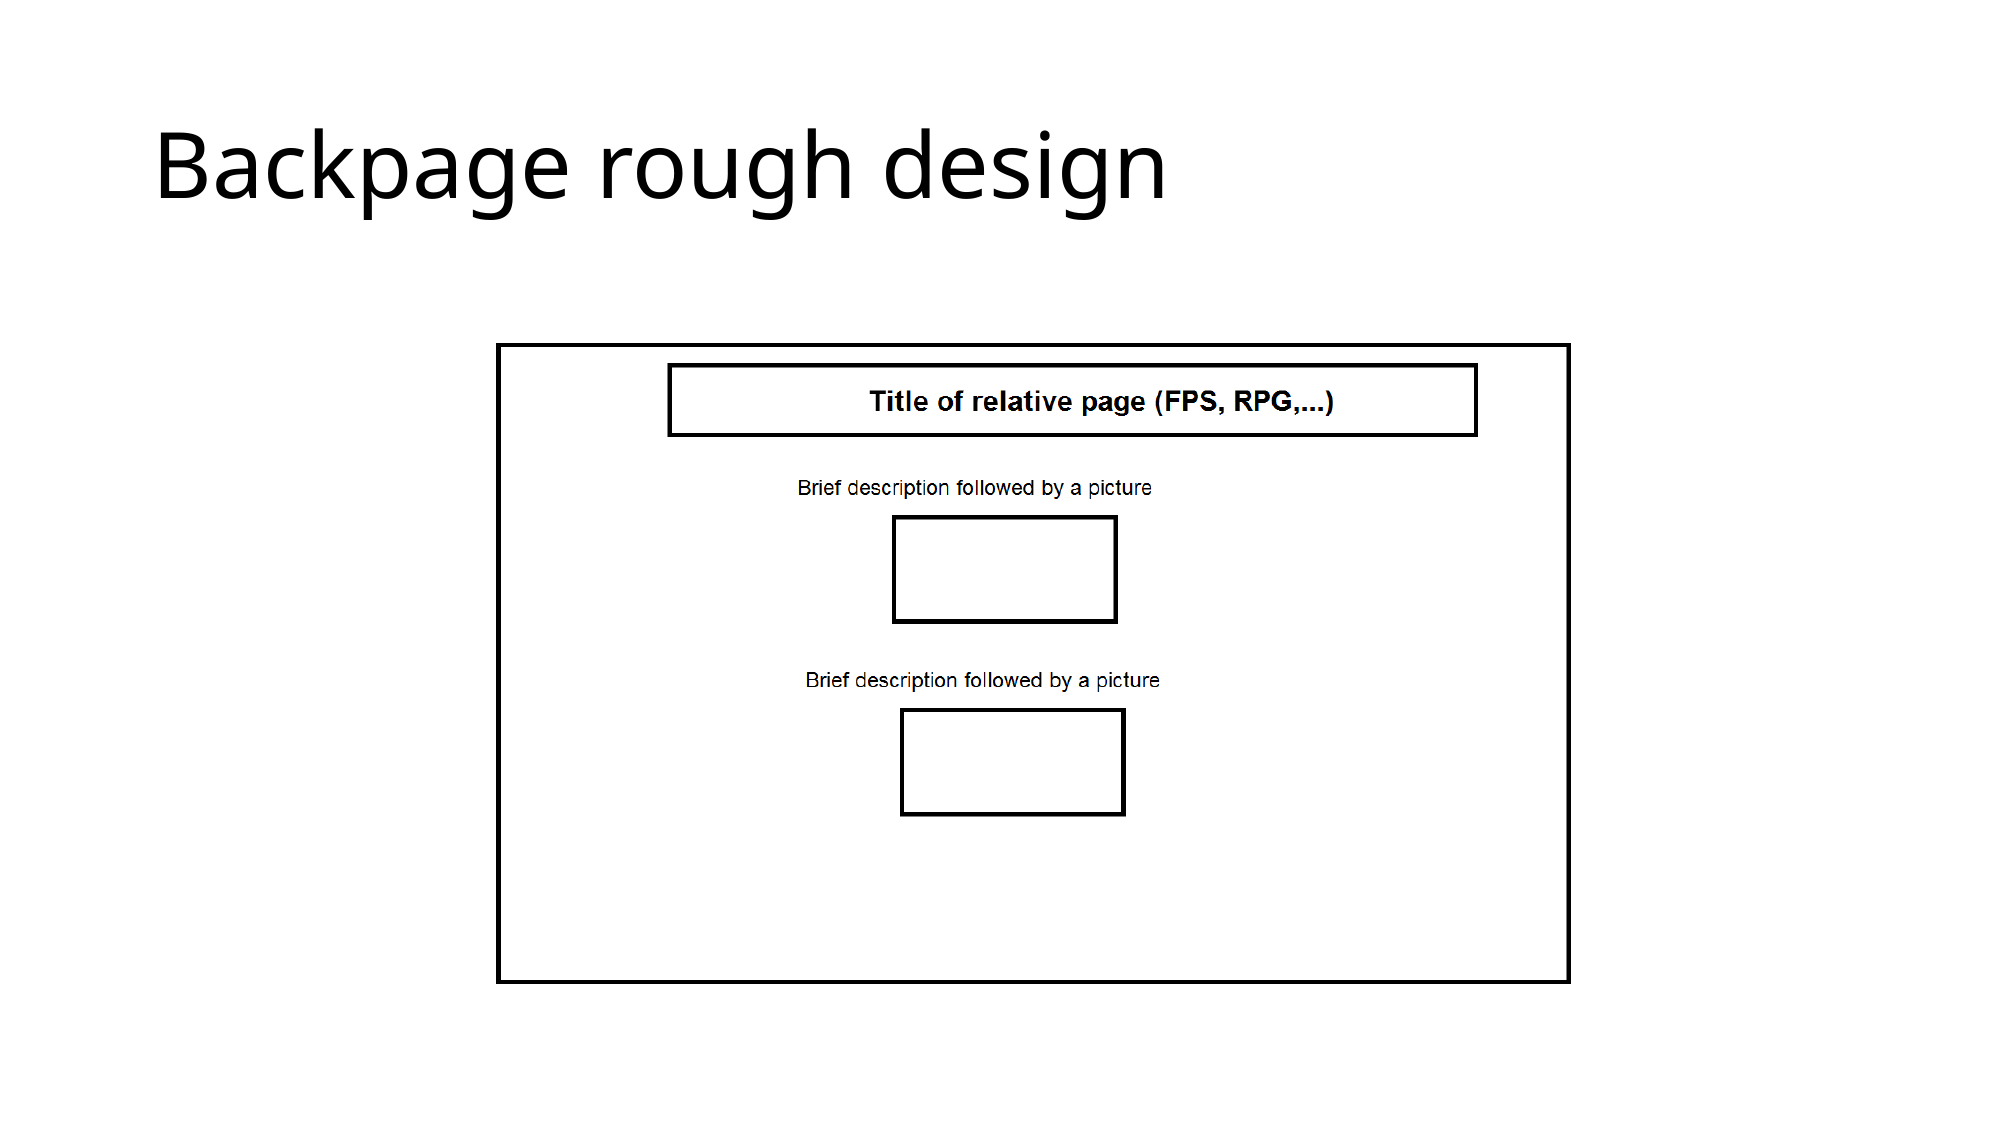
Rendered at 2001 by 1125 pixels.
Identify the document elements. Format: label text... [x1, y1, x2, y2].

title Backpage rough design [137, 59, 1863, 278]
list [313, 299, 1687, 1014]
